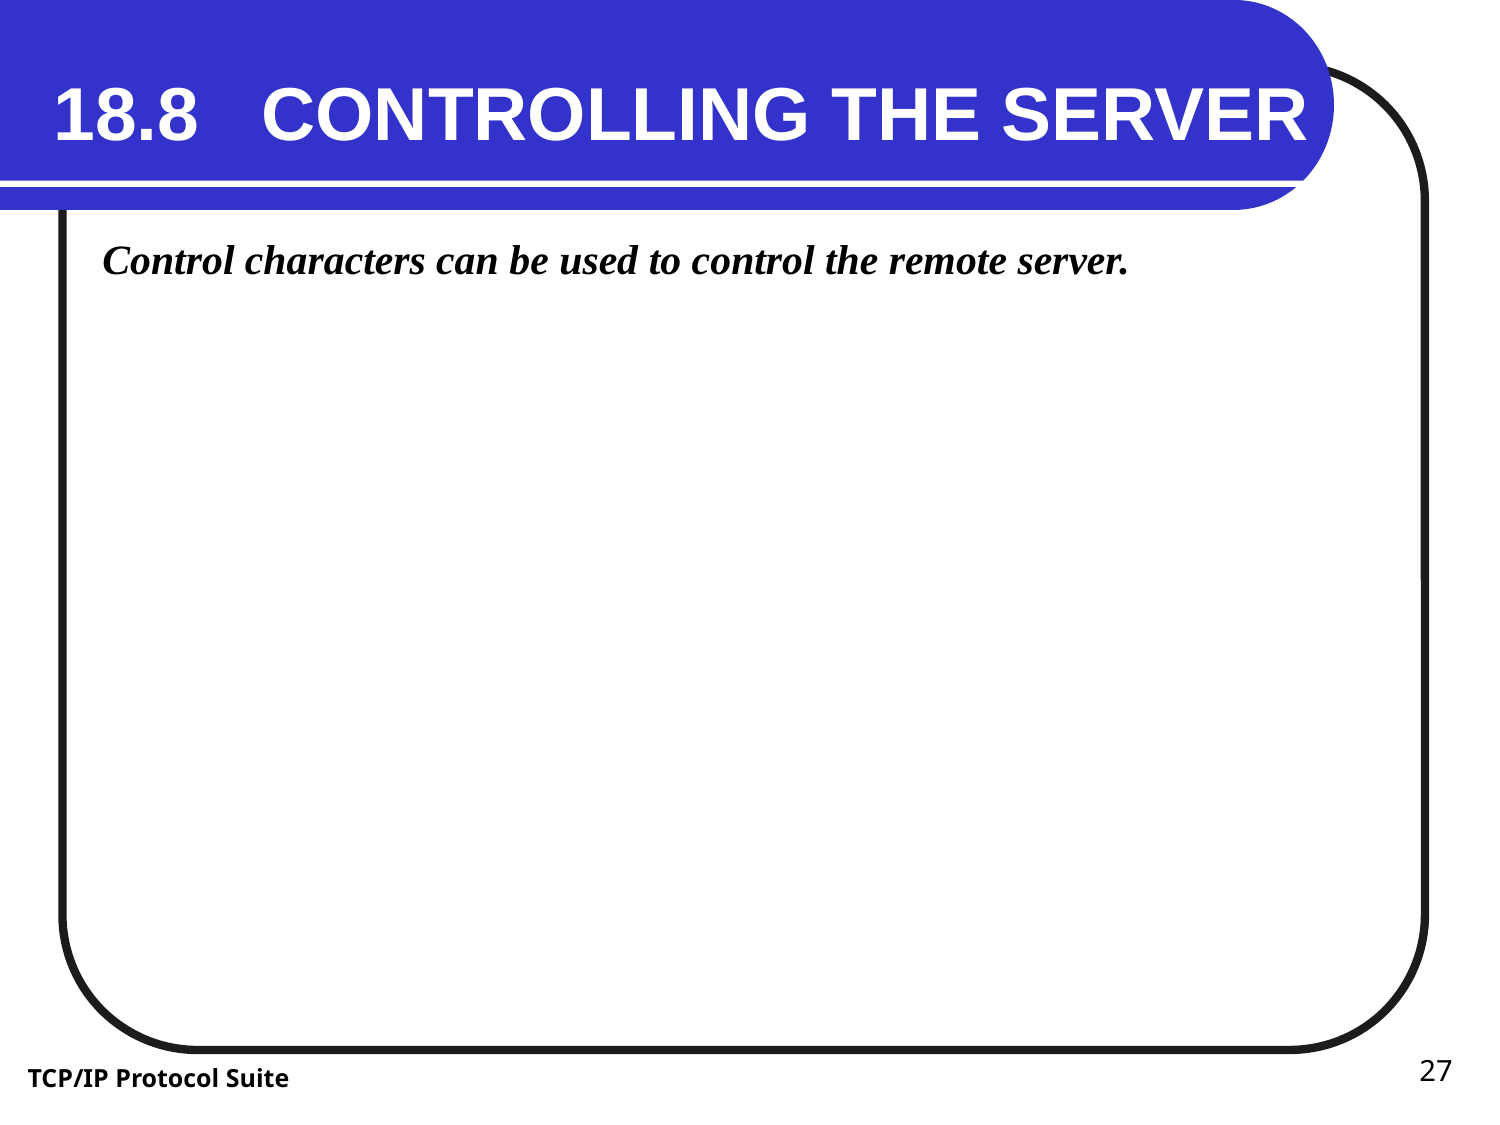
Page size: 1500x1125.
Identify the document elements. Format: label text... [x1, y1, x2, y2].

slide_number 27 [1154, 1023, 1468, 1100]
footer TCP/IP Protocol Suite [12, 1058, 488, 1101]
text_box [0, 0, 1426, 1051]
